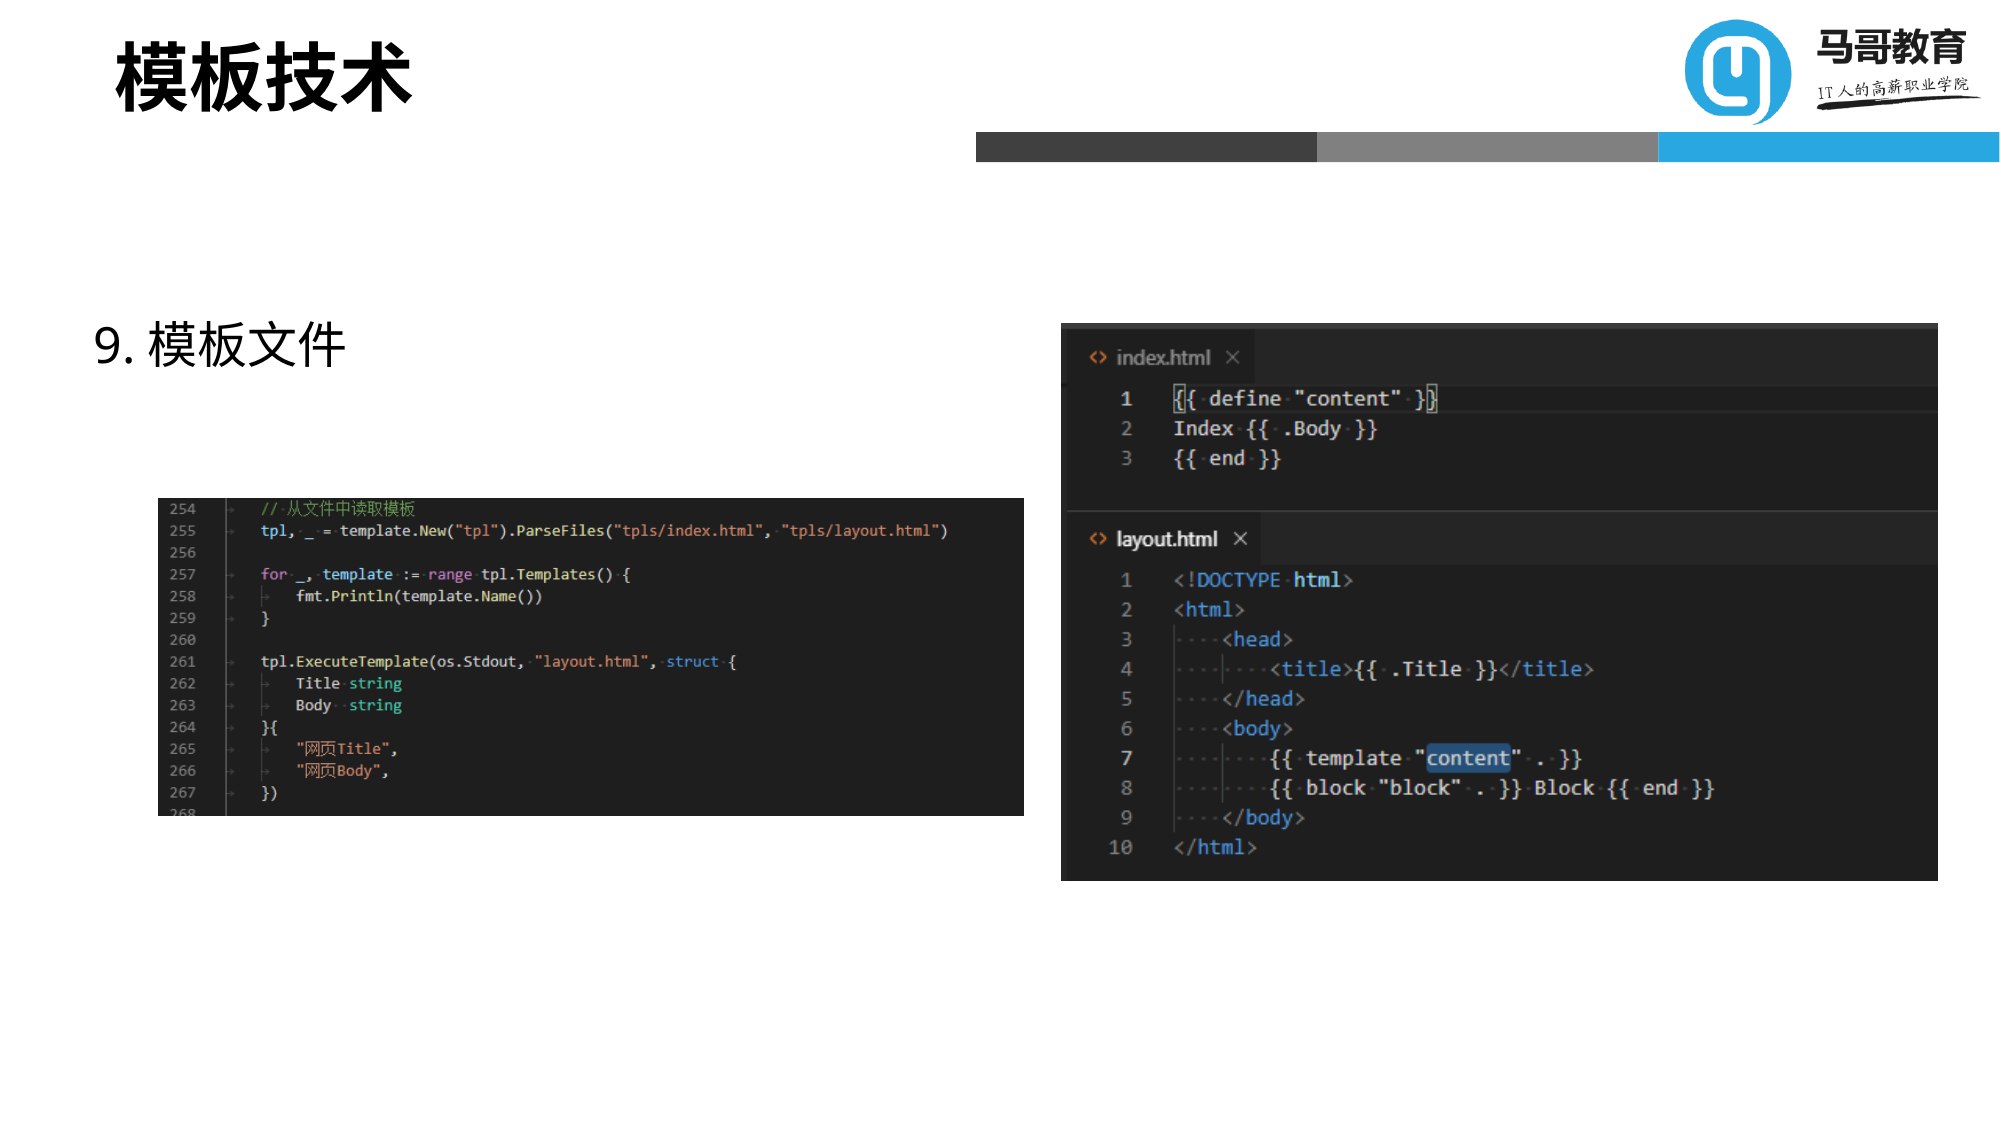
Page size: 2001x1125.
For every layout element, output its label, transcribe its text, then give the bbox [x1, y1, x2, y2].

picture [158, 498, 1024, 816]
picture [1671, 0, 2001, 206]
title 模板技术 [99, 27, 1274, 124]
picture [1060, 322, 1938, 882]
text_box 9.模板文件 [78, 276, 1024, 928]
